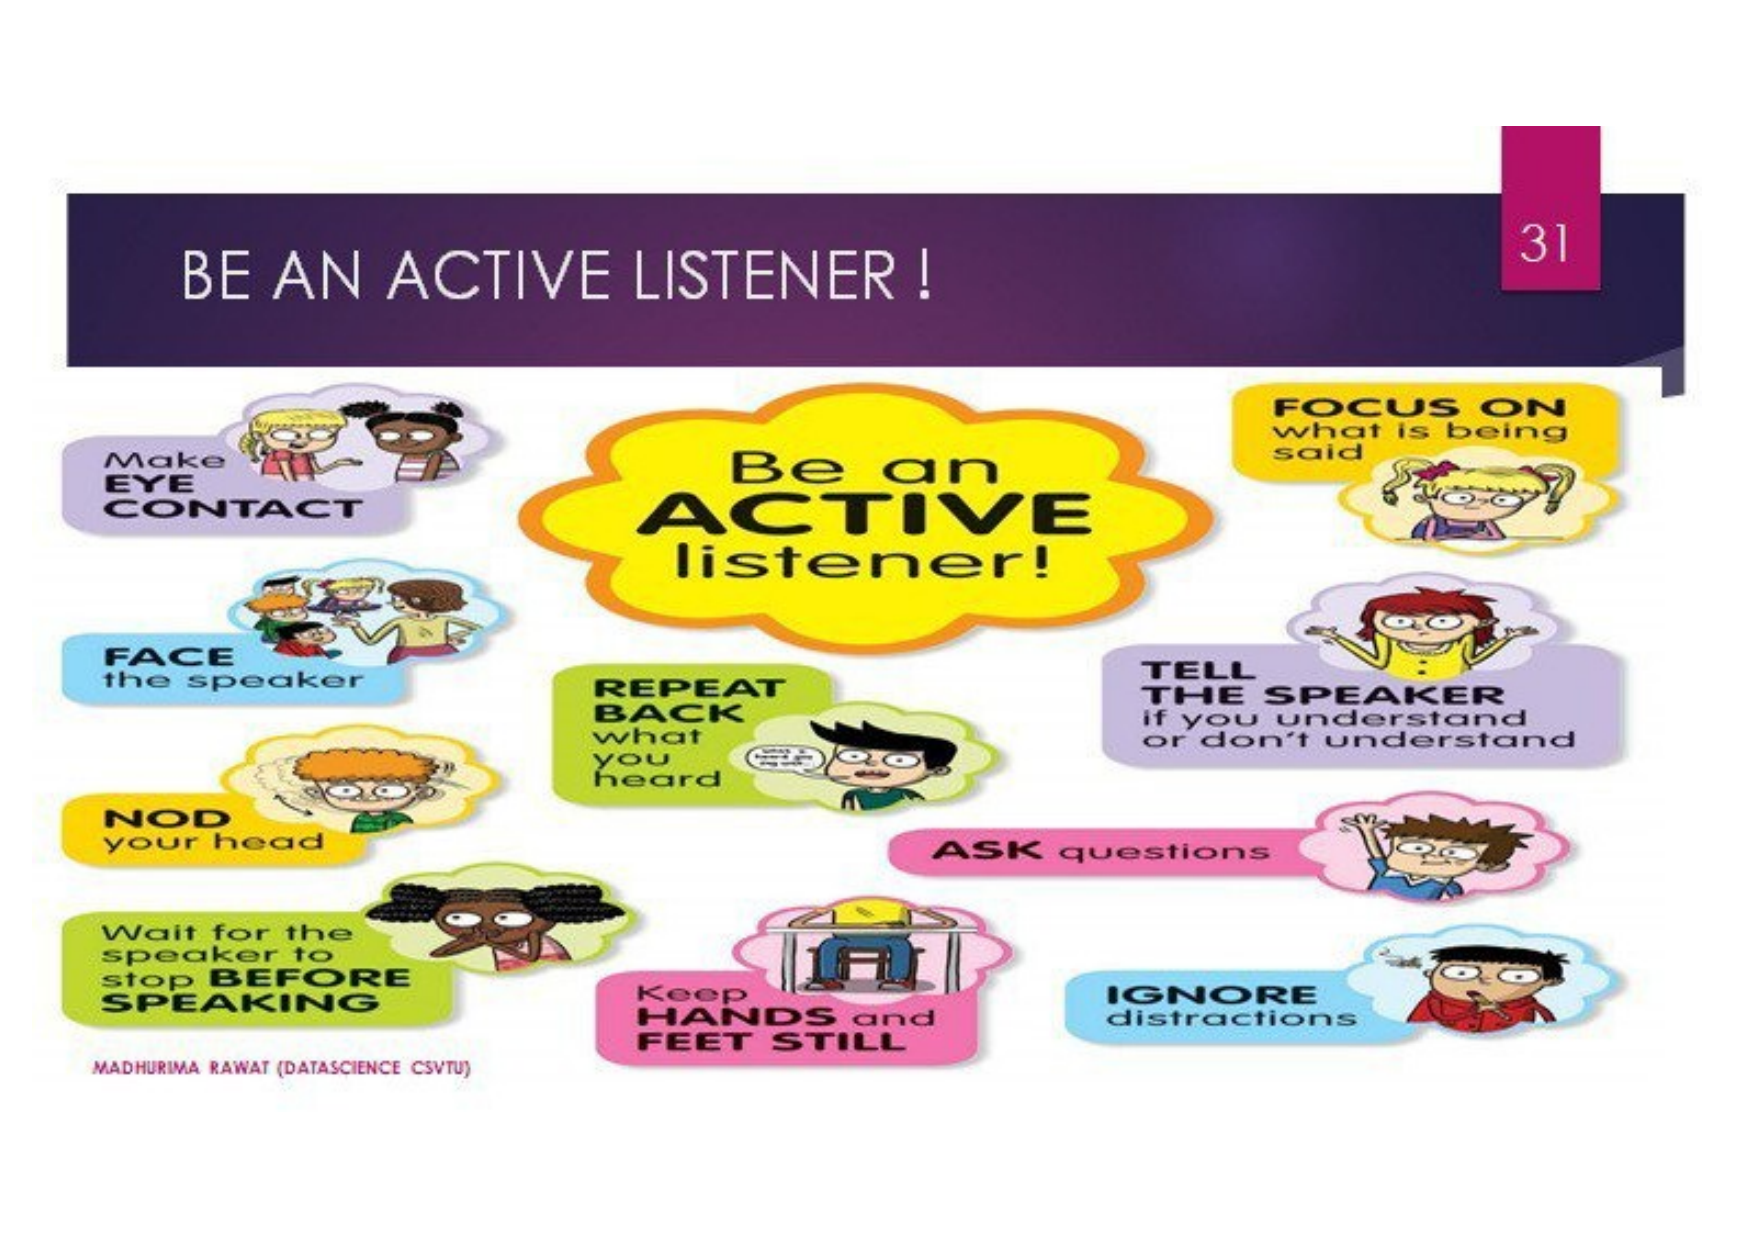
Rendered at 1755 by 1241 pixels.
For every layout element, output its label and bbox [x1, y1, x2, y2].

picture [32, 126, 1702, 1112]
